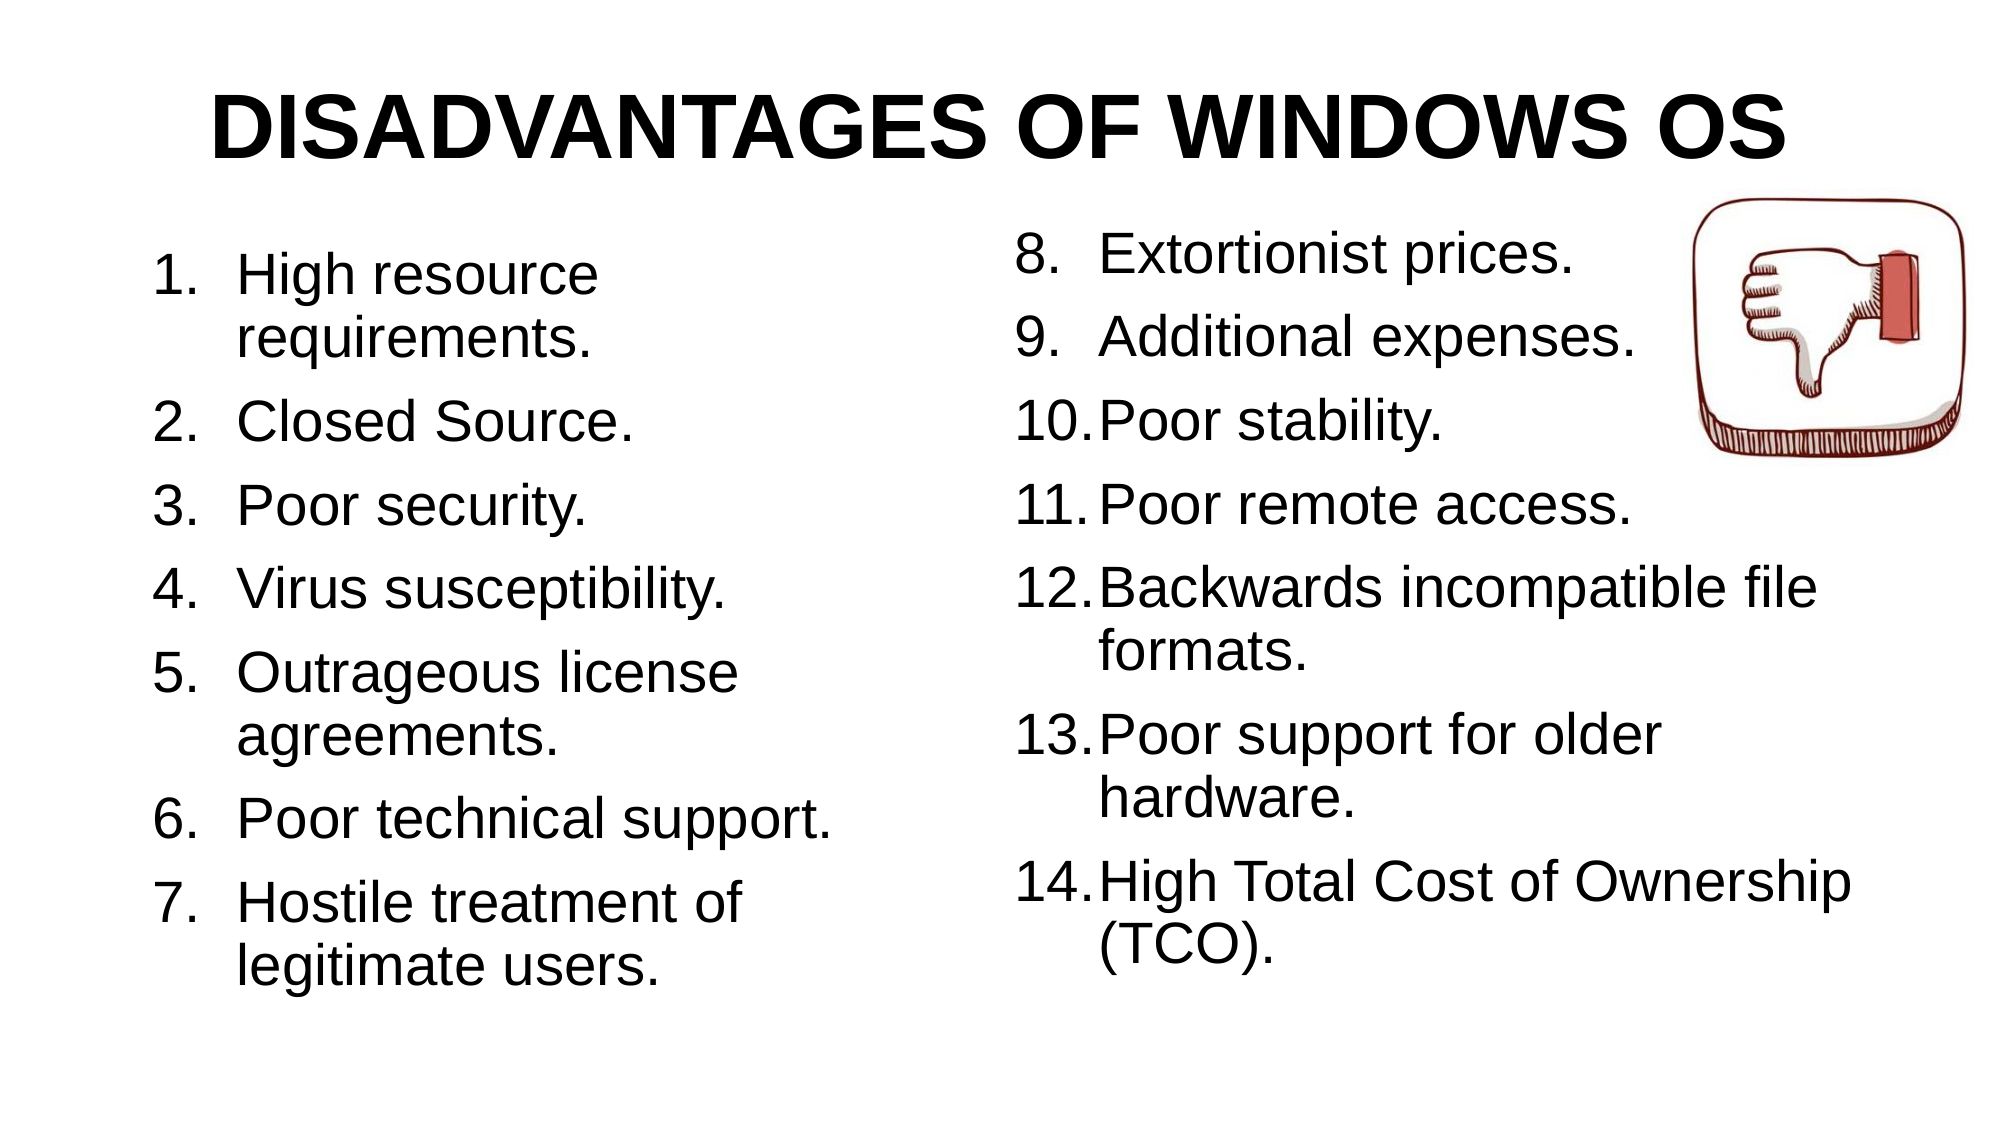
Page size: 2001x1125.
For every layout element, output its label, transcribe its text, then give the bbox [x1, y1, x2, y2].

title DISADVANTAGES OF WINDOWS OS [137, 19, 1863, 238]
list Extortionist prices. Additional expenses. Poor stability. Poor remote access. Backwards incompatible file formats. Poor support for older hardware. High Total Cost of Ownership (TCO). [999, 215, 1893, 1076]
picture [1682, 188, 1977, 467]
list High resource requirements. Closed Source. Poor security. Virus susceptibility. Outrageous license agreements. Poor technical support. Hostile treatment of legitimate users. [137, 237, 985, 1110]
